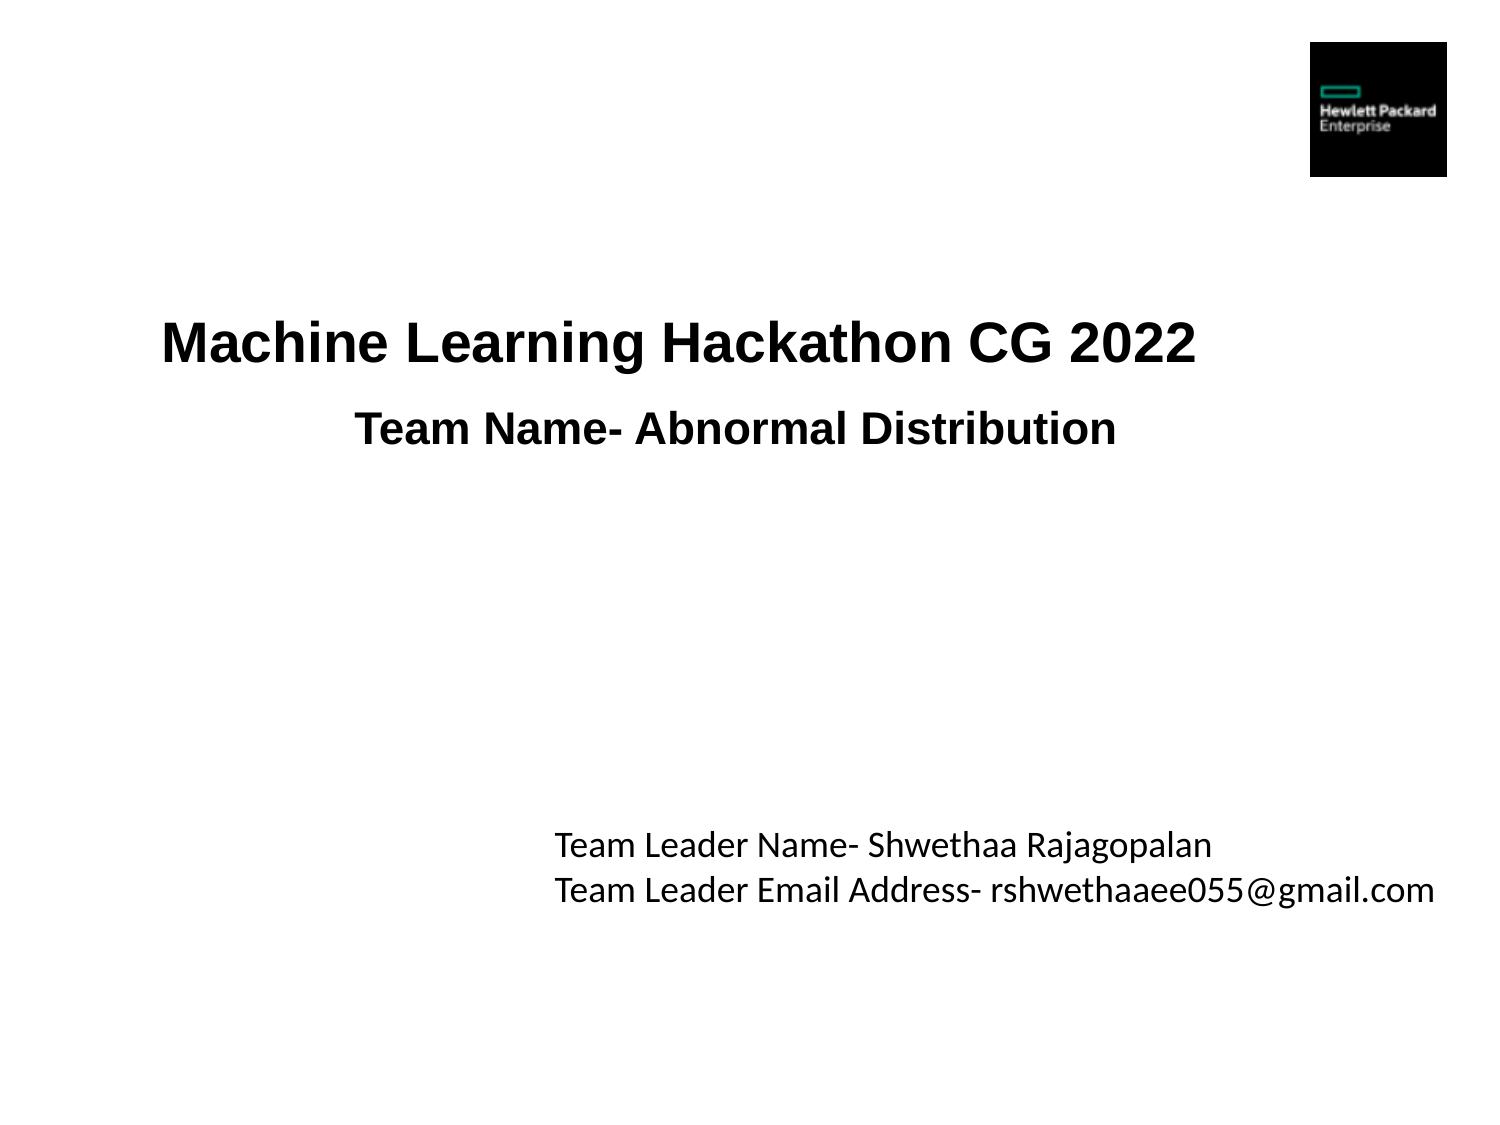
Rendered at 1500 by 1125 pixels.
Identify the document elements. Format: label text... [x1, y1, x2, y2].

text_box Team Leader Name- Shwethaa Rajagopalan Team Leader Email Address- rshwethaaee055@gmail.com [539, 813, 1481, 918]
picture [1310, 42, 1448, 178]
subtitle Machine Learning Hackathon CG 2022 [117, 219, 1243, 384]
text_box Team Name- Abnormal Distribution [339, 384, 1161, 469]
